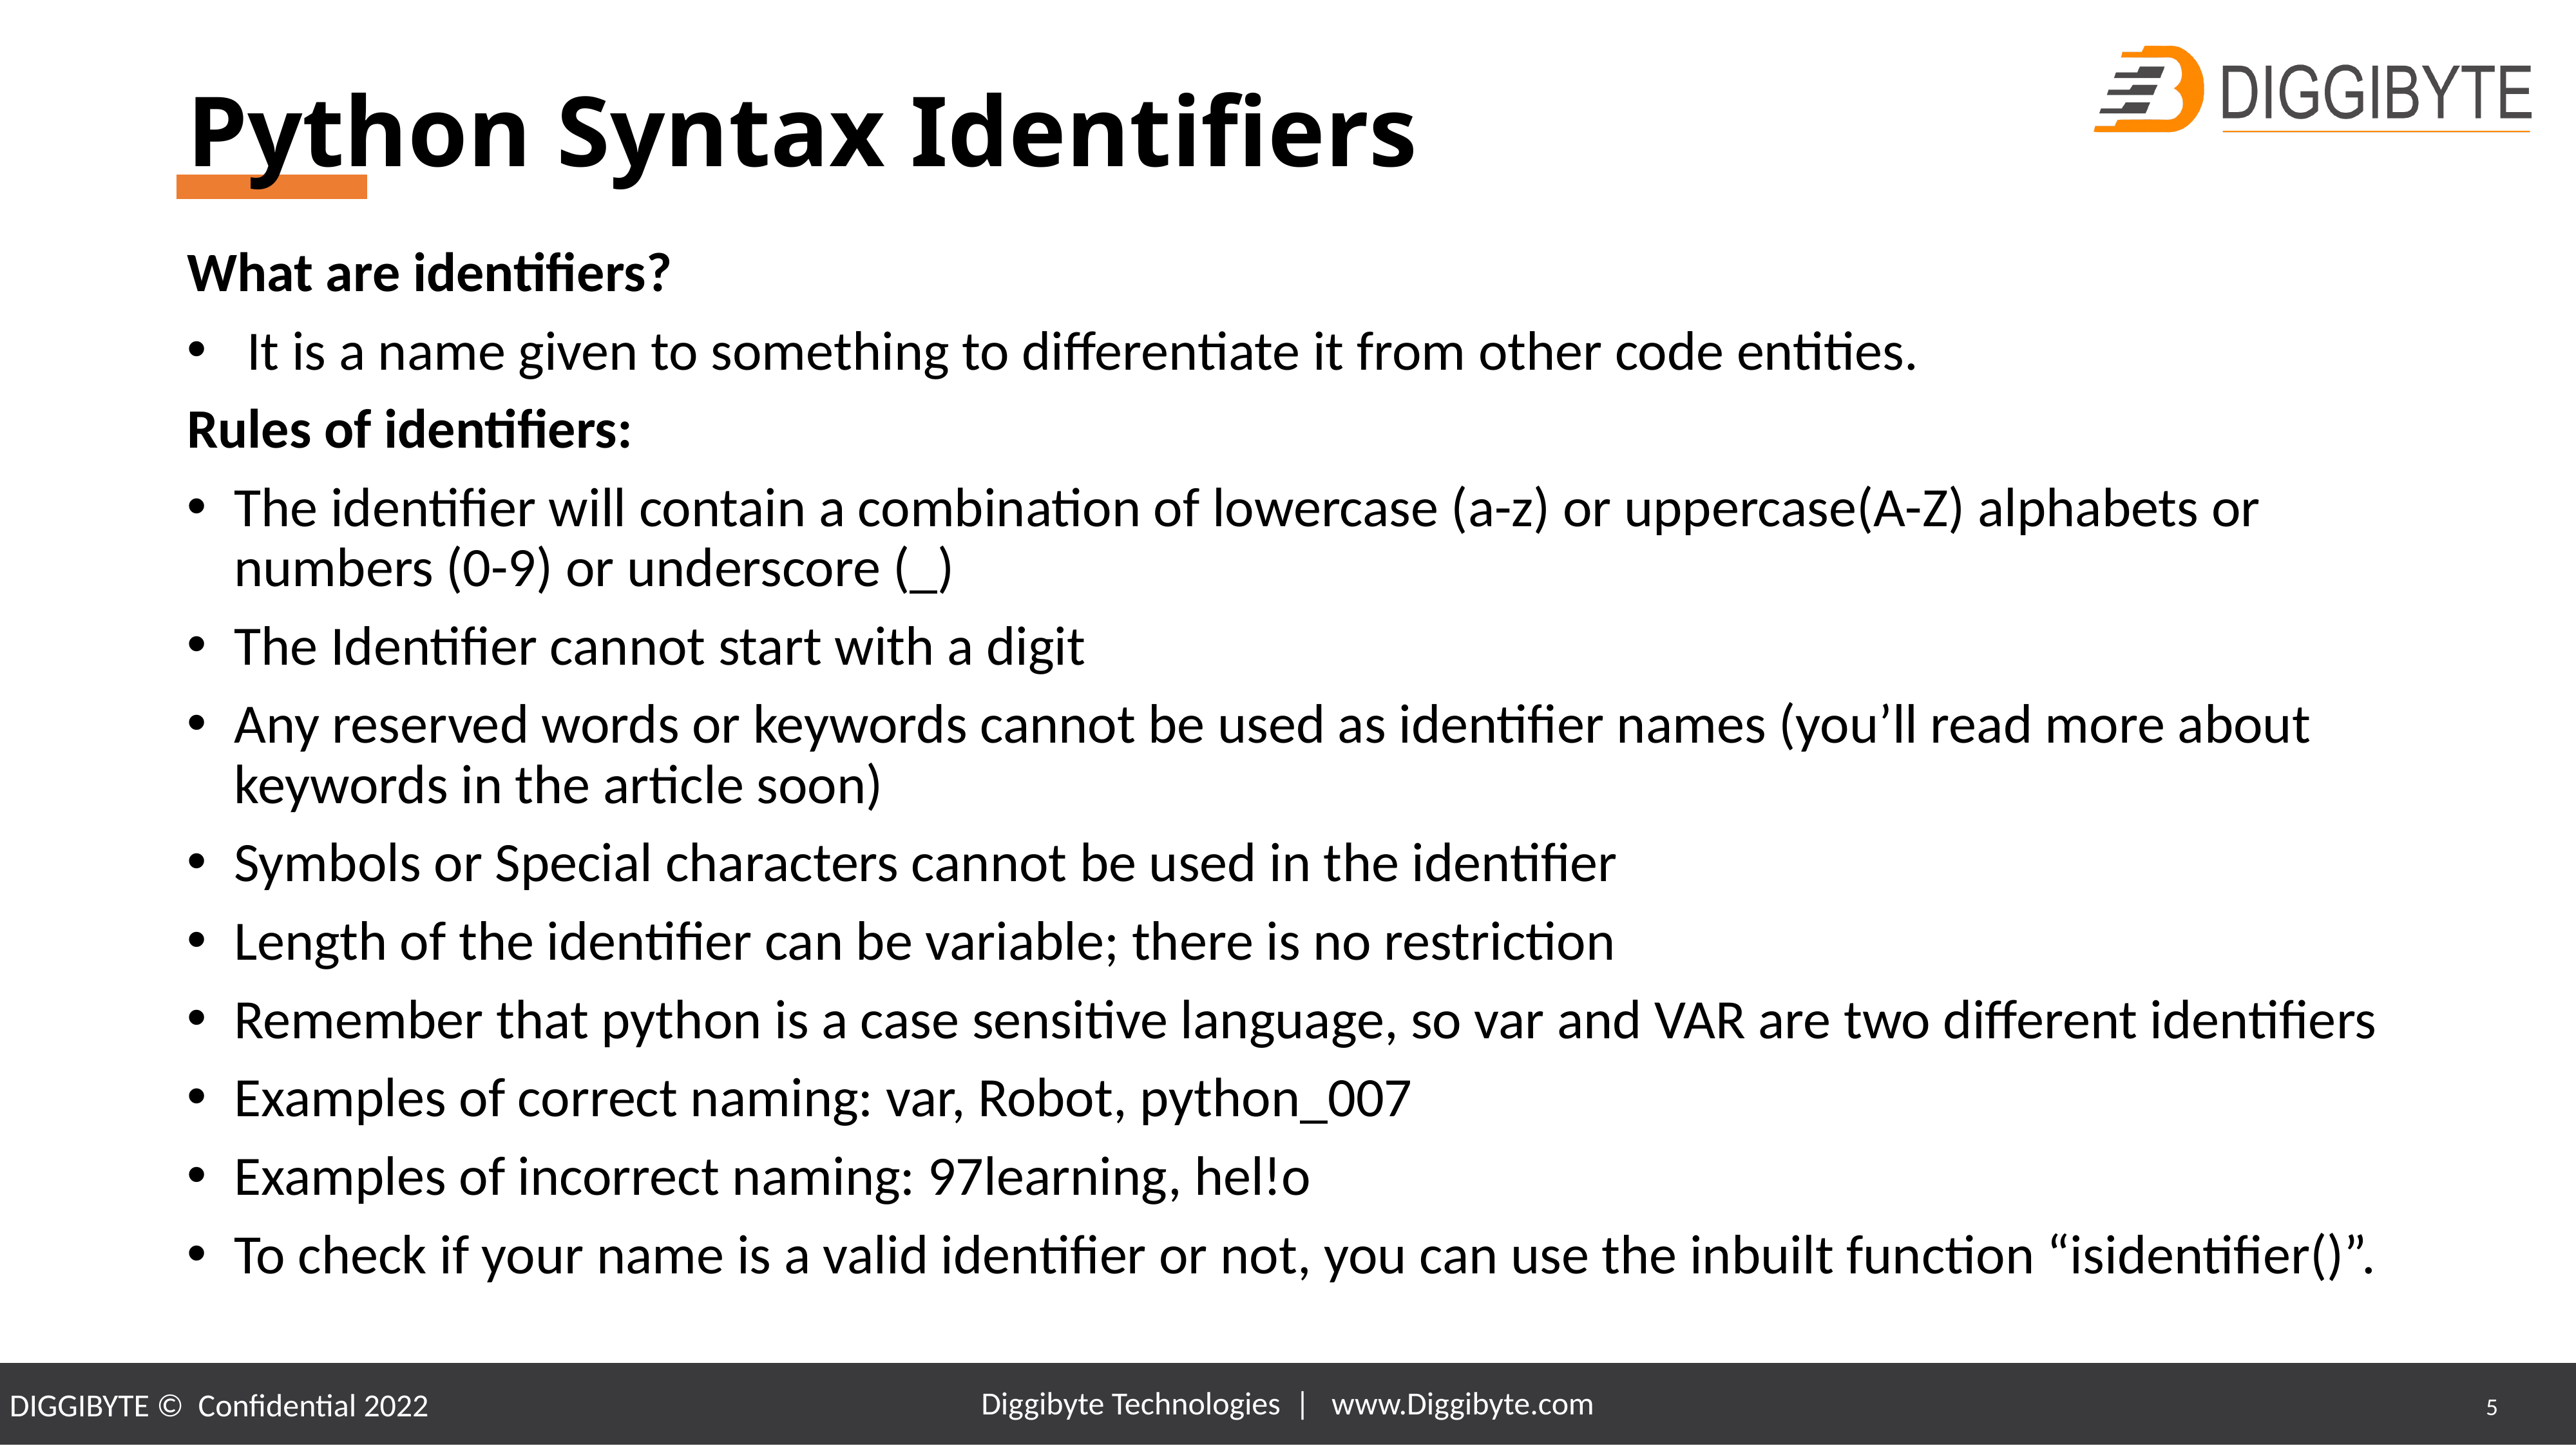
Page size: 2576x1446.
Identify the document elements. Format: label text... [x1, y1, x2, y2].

title Python Syntax Identifiers [177, 77, 2399, 238]
slide_number 5 [2456, 1367, 2528, 1444]
picture [2054, 0, 2558, 231]
list What are identifiers? It is a name given to something to differentiate it from other code entities. Rules of identifiers: The identifier will contain a combination of lowercase (a-z) or uppercase(A-Z) alphabets or numbers (0-9) or underscore (_) The Identifier cannot start with a digit Any reserved words or keywords cannot be used as identifier names (you’ll read more about keywords in the article soon) Symbols or Special characters cannot be used in the identifier Length of the identifier can be variable; there is no restriction Remember that python is a case sensitive language, so var and VAR are two different identifiers Examples of correct naming: var, Robot, python_007 Examples of incorrect naming: 97learning, hel!o To check if your name is a valid identifier or not, you can use the inbuilt function “isidentifier()”. [177, 238, 2399, 1314]
footer Diggibyte Technologies | www.Diggibyte.com [853, 1363, 1723, 1440]
